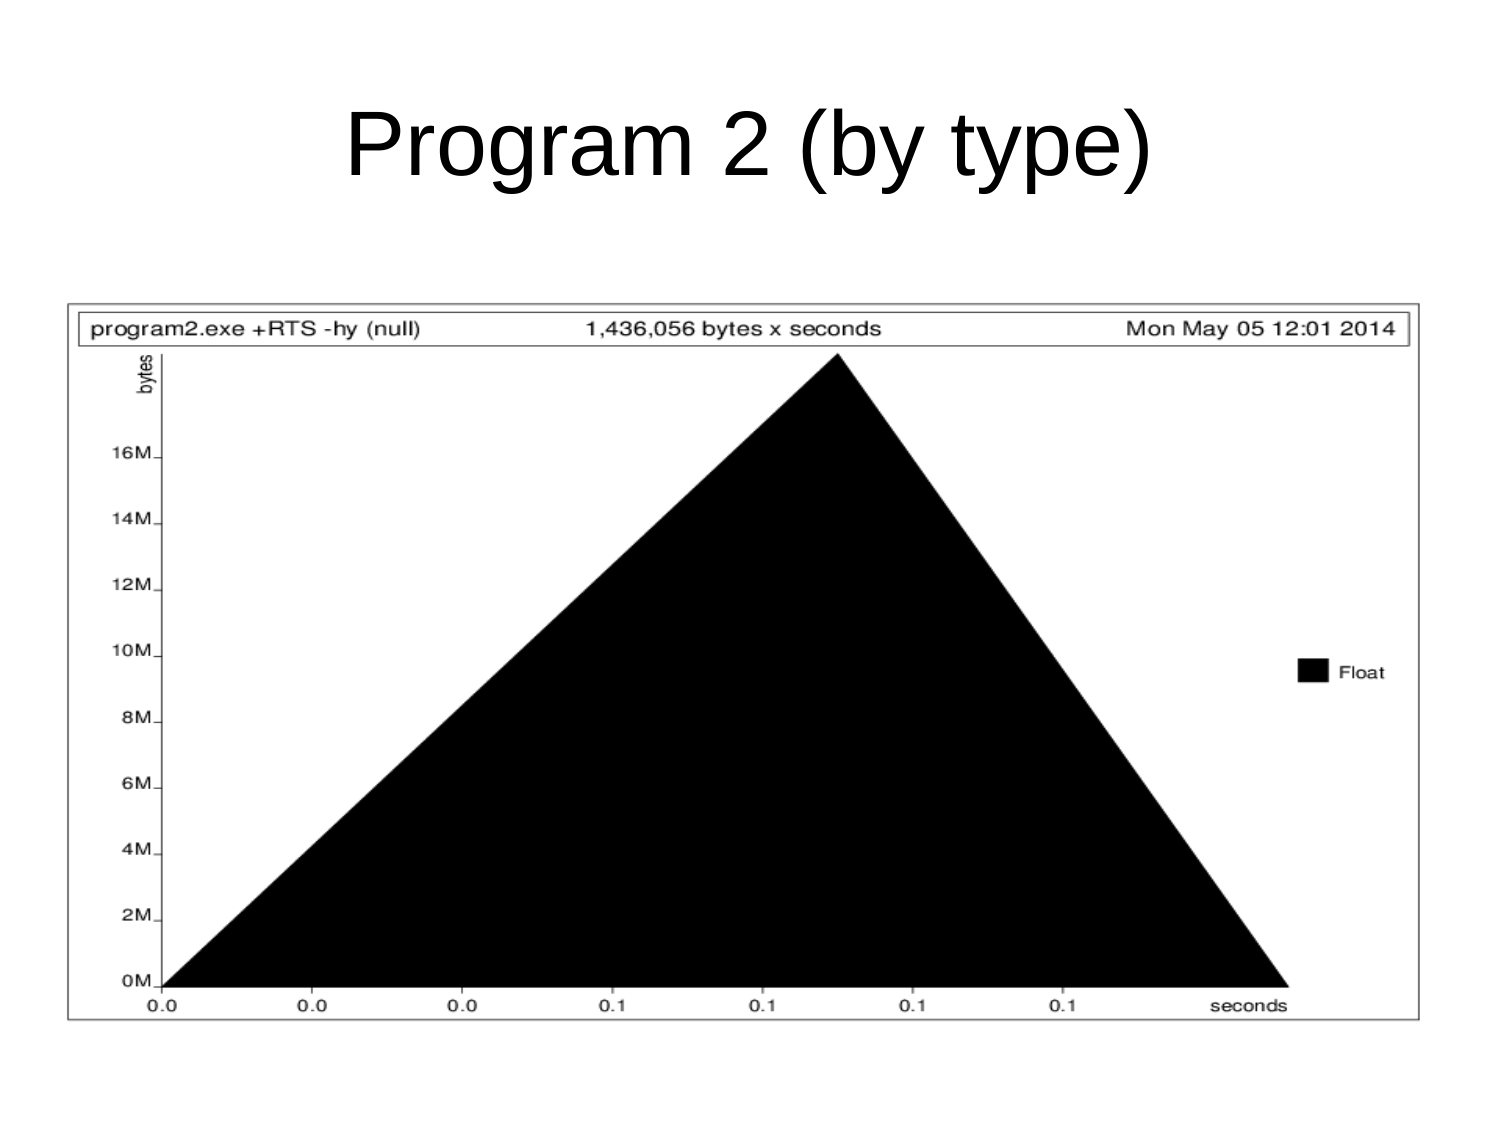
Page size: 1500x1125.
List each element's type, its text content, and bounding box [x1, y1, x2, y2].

picture [55, 287, 1445, 1030]
title Program 2 (by type) [74, 44, 1426, 233]
